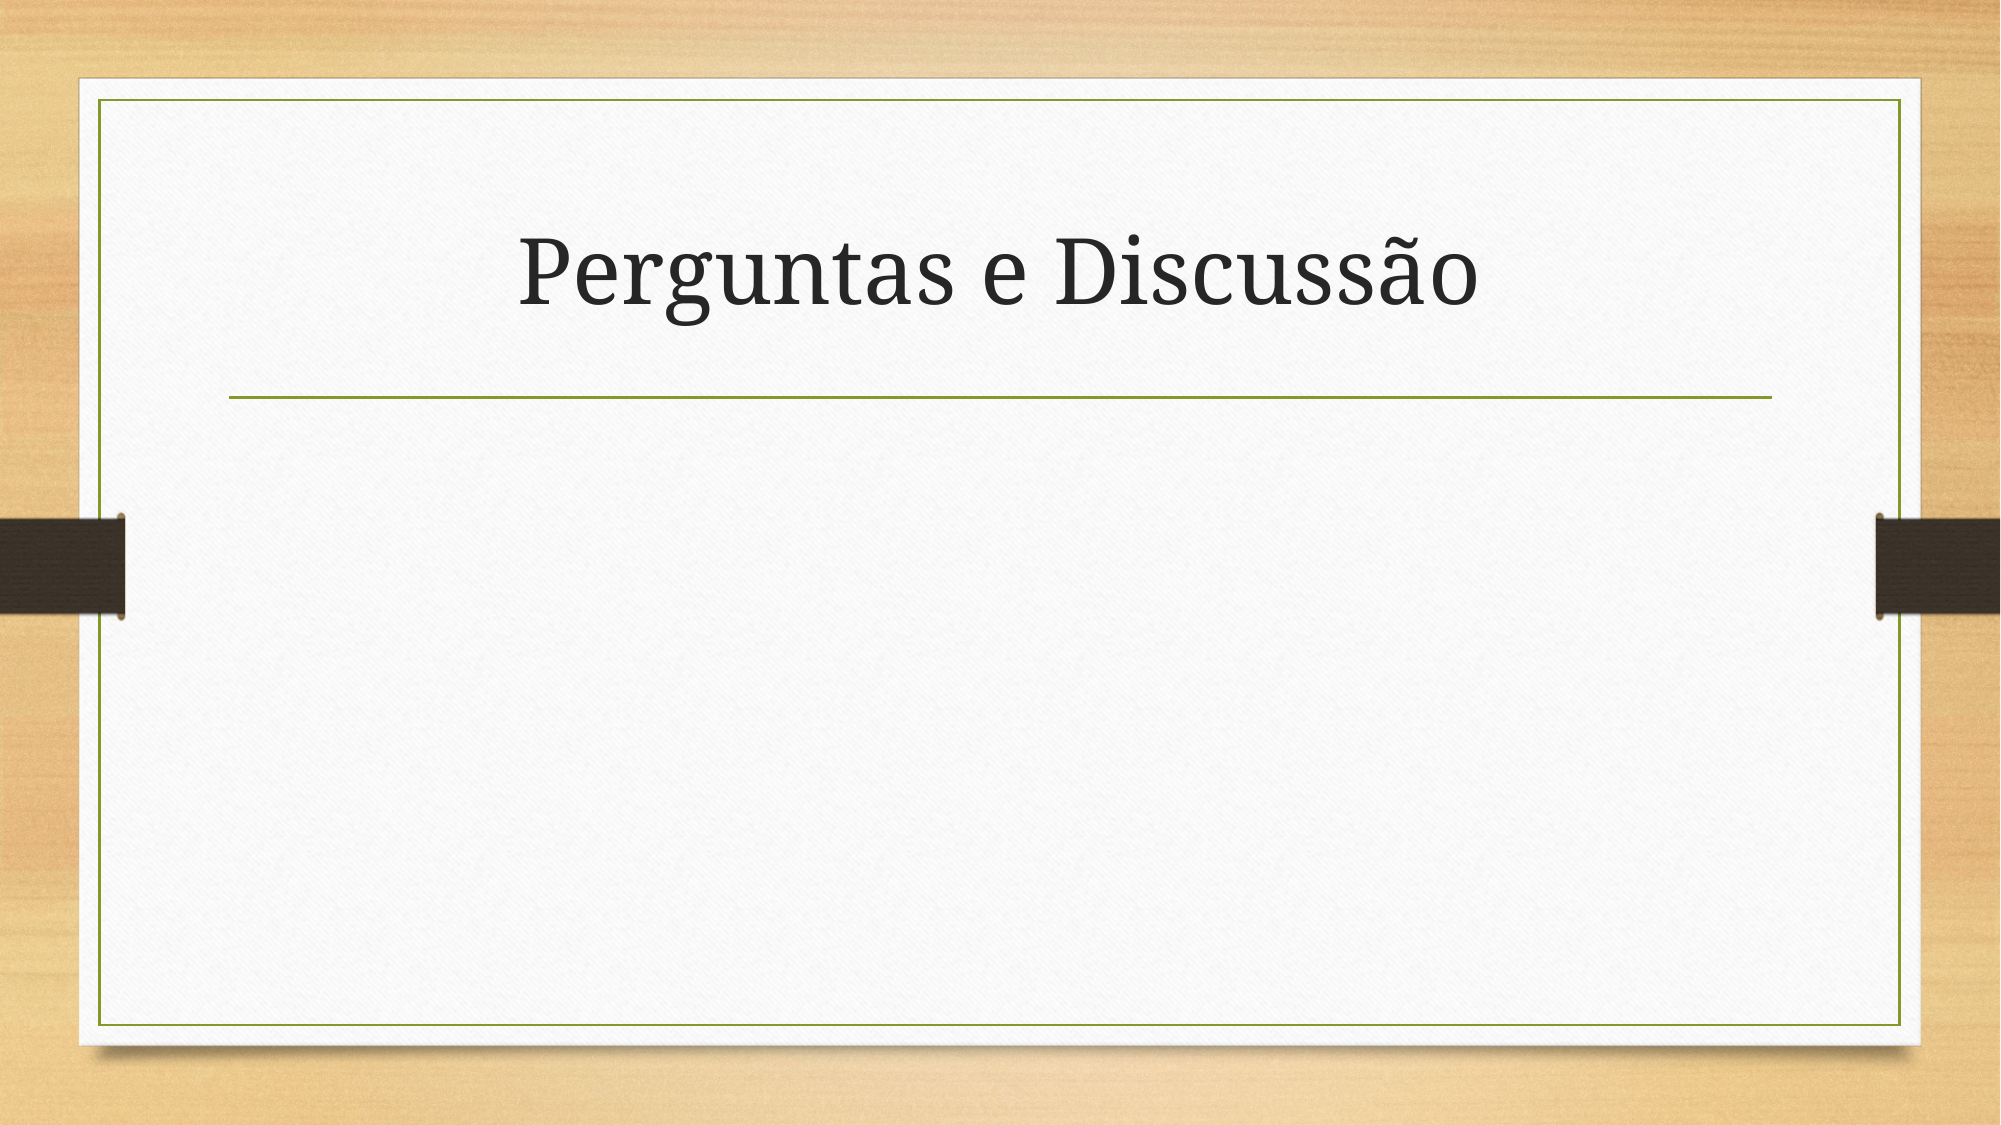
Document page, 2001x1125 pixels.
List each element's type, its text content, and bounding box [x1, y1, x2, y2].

title Perguntas e Discussão [212, 161, 1788, 375]
picture [0, 0, 2001, 1125]
